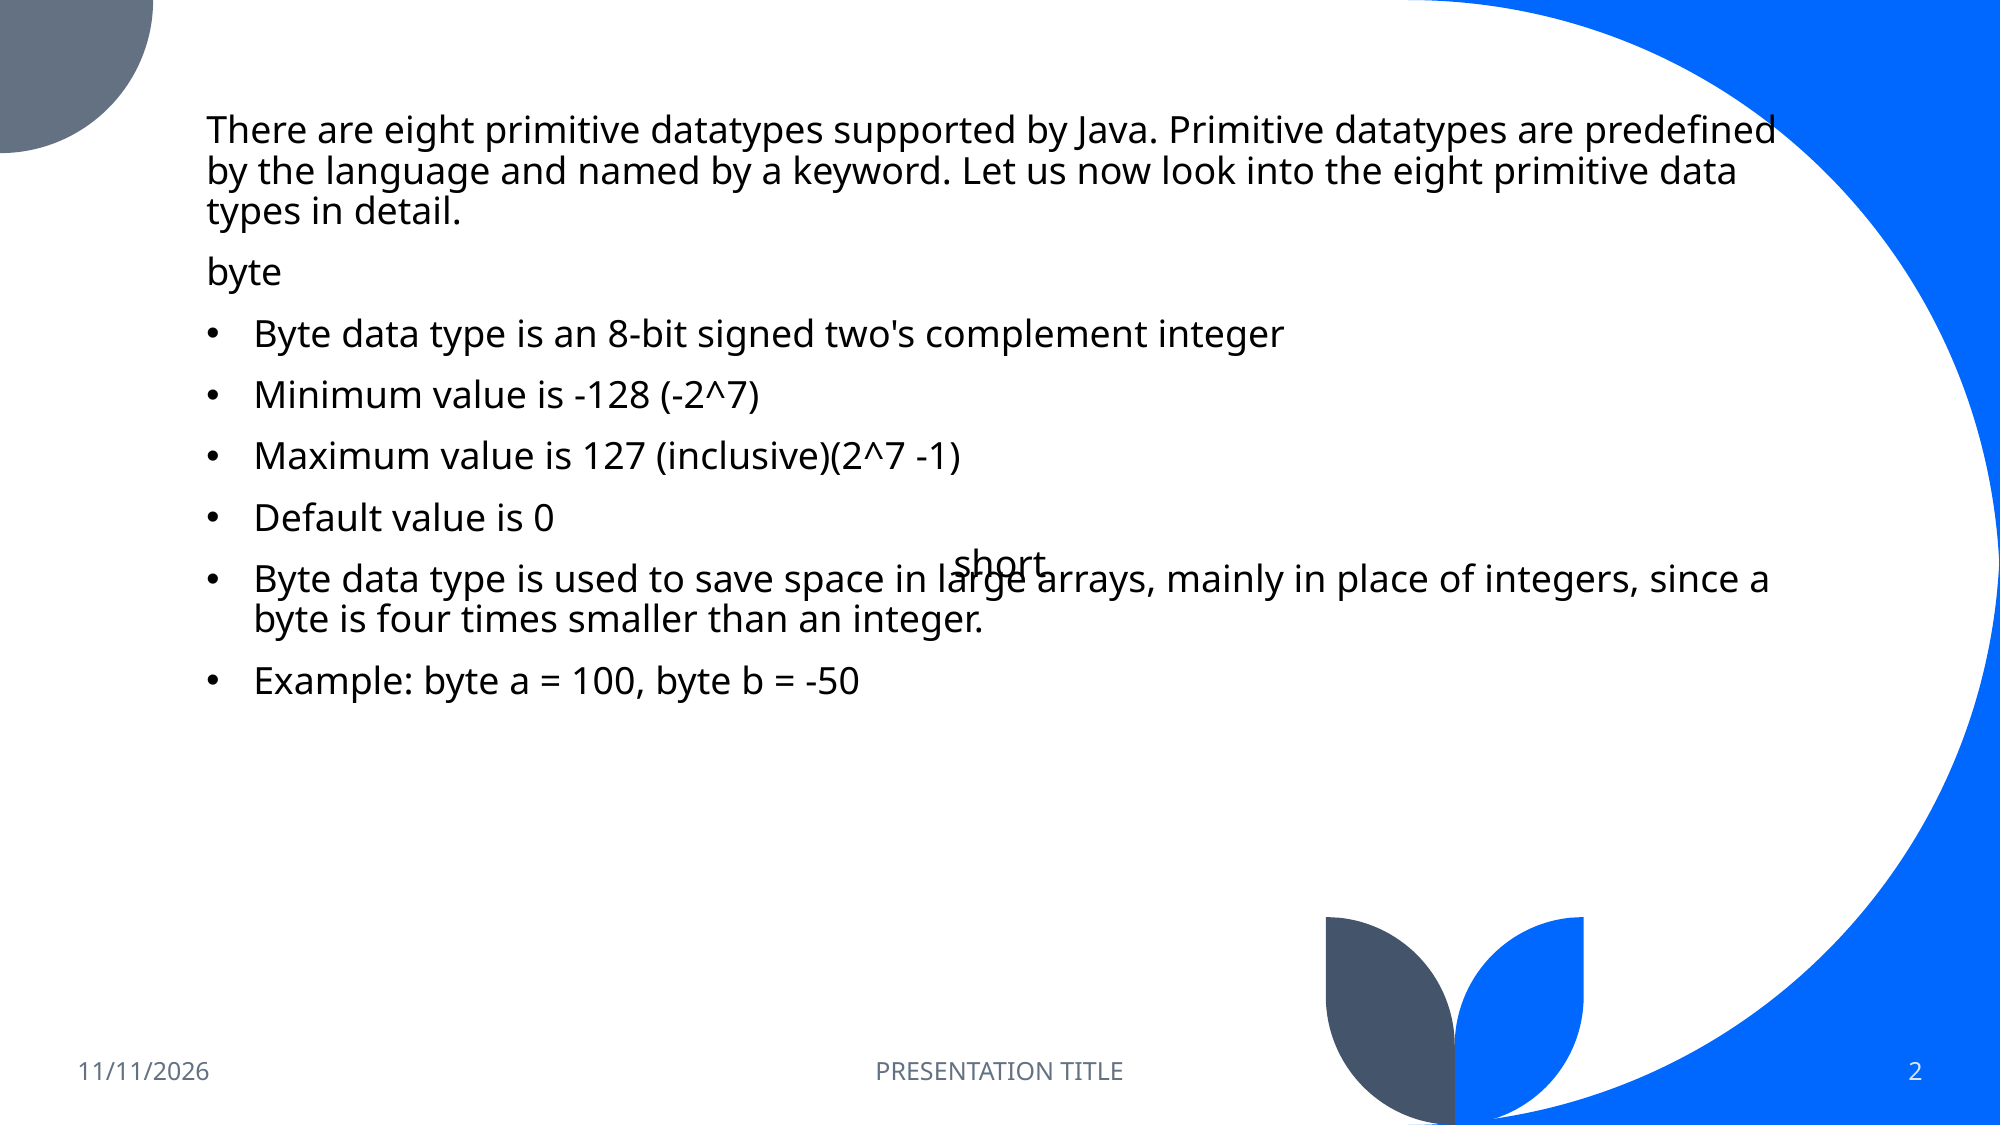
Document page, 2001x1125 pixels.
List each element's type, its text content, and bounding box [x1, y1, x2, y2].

text_box short [938, 532, 1062, 592]
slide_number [62, 1042, 513, 1103]
footer PRESENTATION TITLE [662, 1042, 1338, 1103]
list There are eight primitive datatypes supported by Java. Primitive datatypes are predefined by the language and named by a keyword. Let us now look into the eight primitive data types in detail. byte Byte data type is an 8-bit signed two's complement integer Minimum value is -128 (-2^7) Maximum value is 127 (inclusive)(2^7 -1) Default value is 0 Byte data type is used to save space in large arrays, mainly in place of integers, since a byte is four times smaller than an integer. Example: byte a = 100, byte b = -50 [191, 103, 1796, 884]
slide_number 2 [1665, 1042, 1938, 1103]
